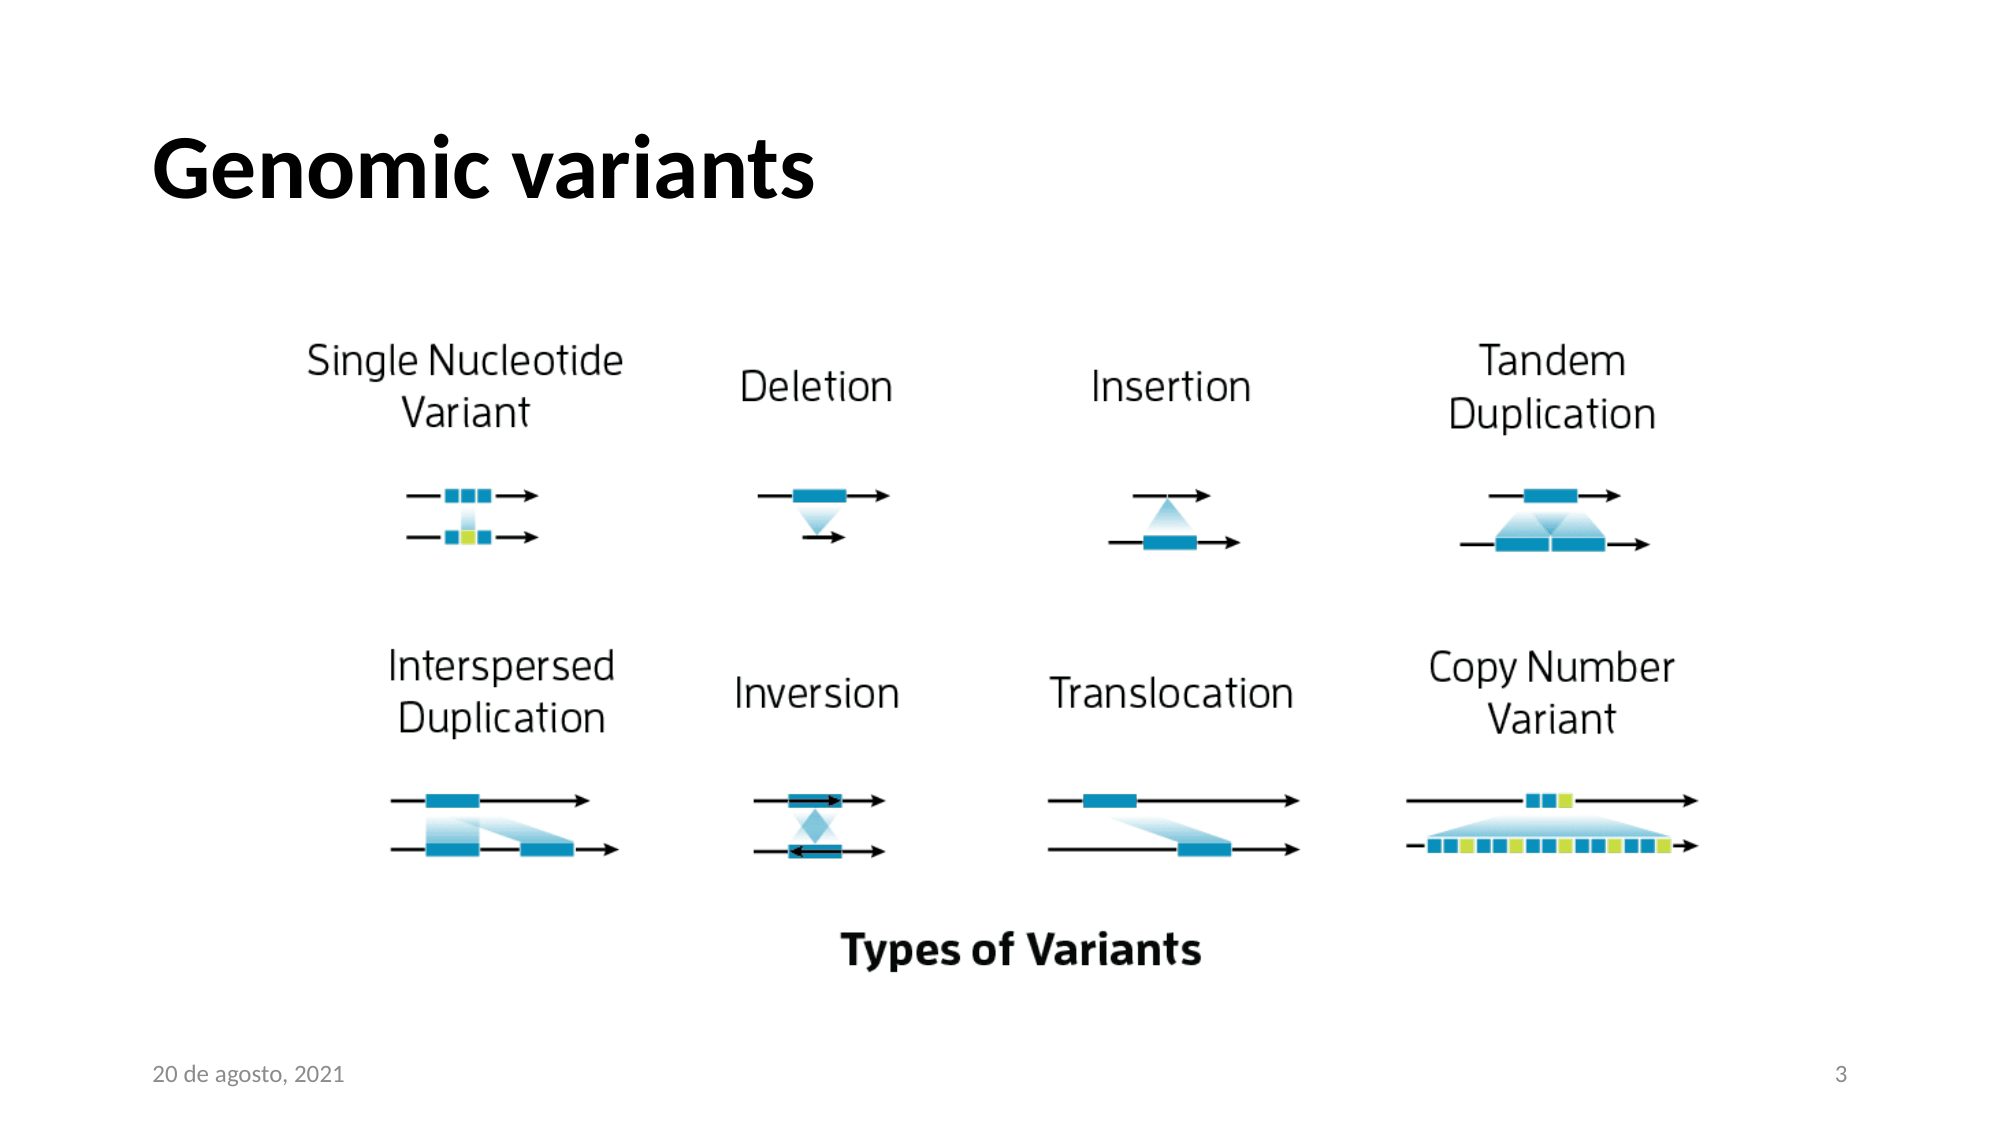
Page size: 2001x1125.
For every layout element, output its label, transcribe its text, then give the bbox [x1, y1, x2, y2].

slide_number 20 de agosto, 2021 [137, 1042, 588, 1103]
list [301, 337, 1699, 975]
slide_number 3 [1412, 1042, 1863, 1103]
title Genomic variants [137, 59, 1863, 278]
